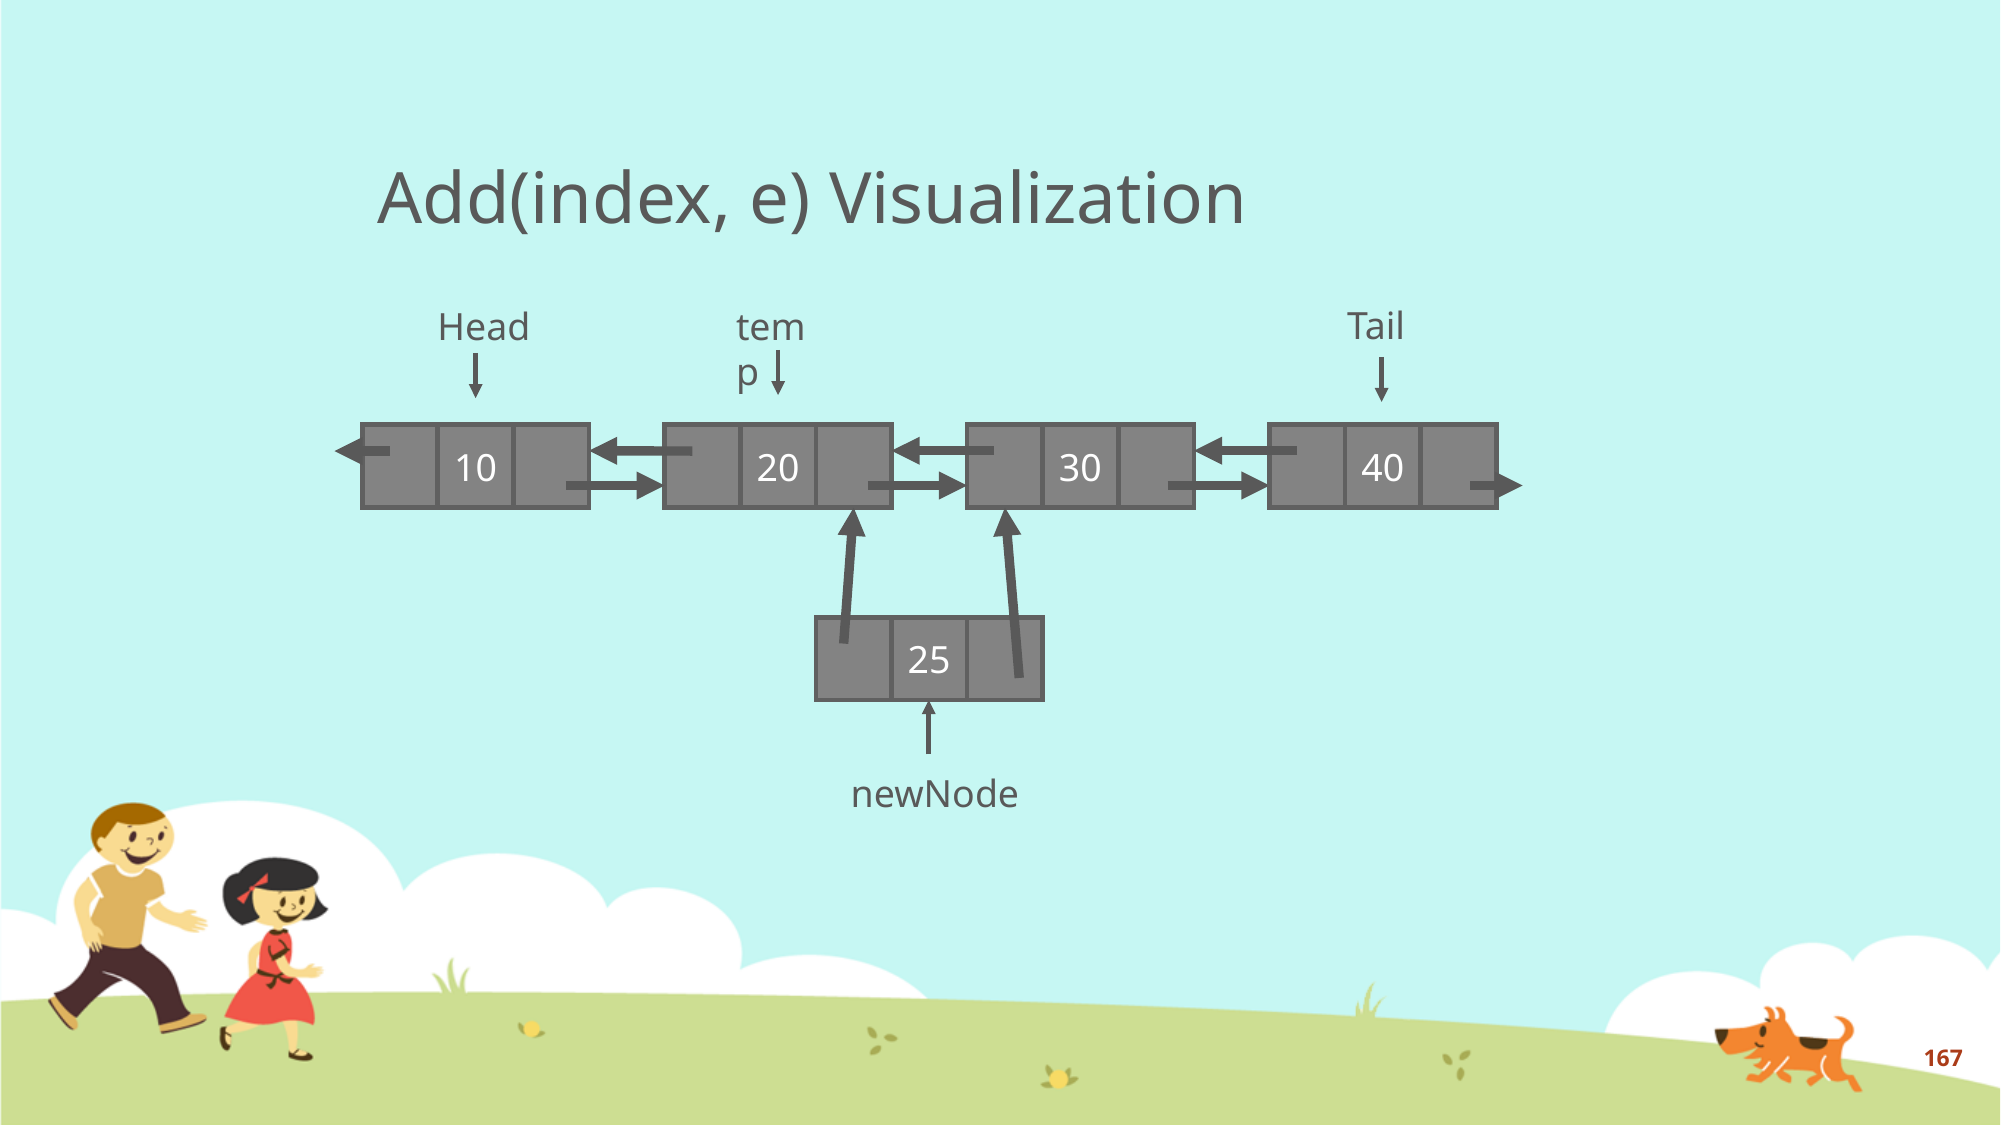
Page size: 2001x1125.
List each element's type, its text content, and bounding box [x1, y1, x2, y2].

text_box [1420, 424, 1497, 509]
text_box [1117, 424, 1195, 509]
text_box [815, 424, 892, 509]
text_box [843, 507, 854, 644]
text_box newNode [835, 762, 1043, 823]
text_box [1004, 507, 1020, 678]
text_box Head [422, 295, 546, 356]
text_box Tail [1332, 294, 1421, 355]
text_box [966, 424, 1044, 509]
text_box 40 [1346, 424, 1420, 509]
text_box [815, 616, 892, 701]
text_box 30 [1044, 424, 1117, 509]
picture [0, 0, 2001, 1125]
text_box [361, 424, 439, 509]
text_box [966, 616, 1044, 701]
slide_number 167 [1899, 1030, 1988, 1088]
text_box [1269, 424, 1346, 509]
text_box 10 [439, 424, 512, 509]
title Add(index, e) Visualization [362, 50, 1900, 247]
text_box 20 [741, 424, 815, 509]
text_box 25 [892, 616, 966, 701]
text_box [664, 424, 741, 509]
text_box temp [721, 295, 843, 401]
text_box [512, 424, 590, 509]
